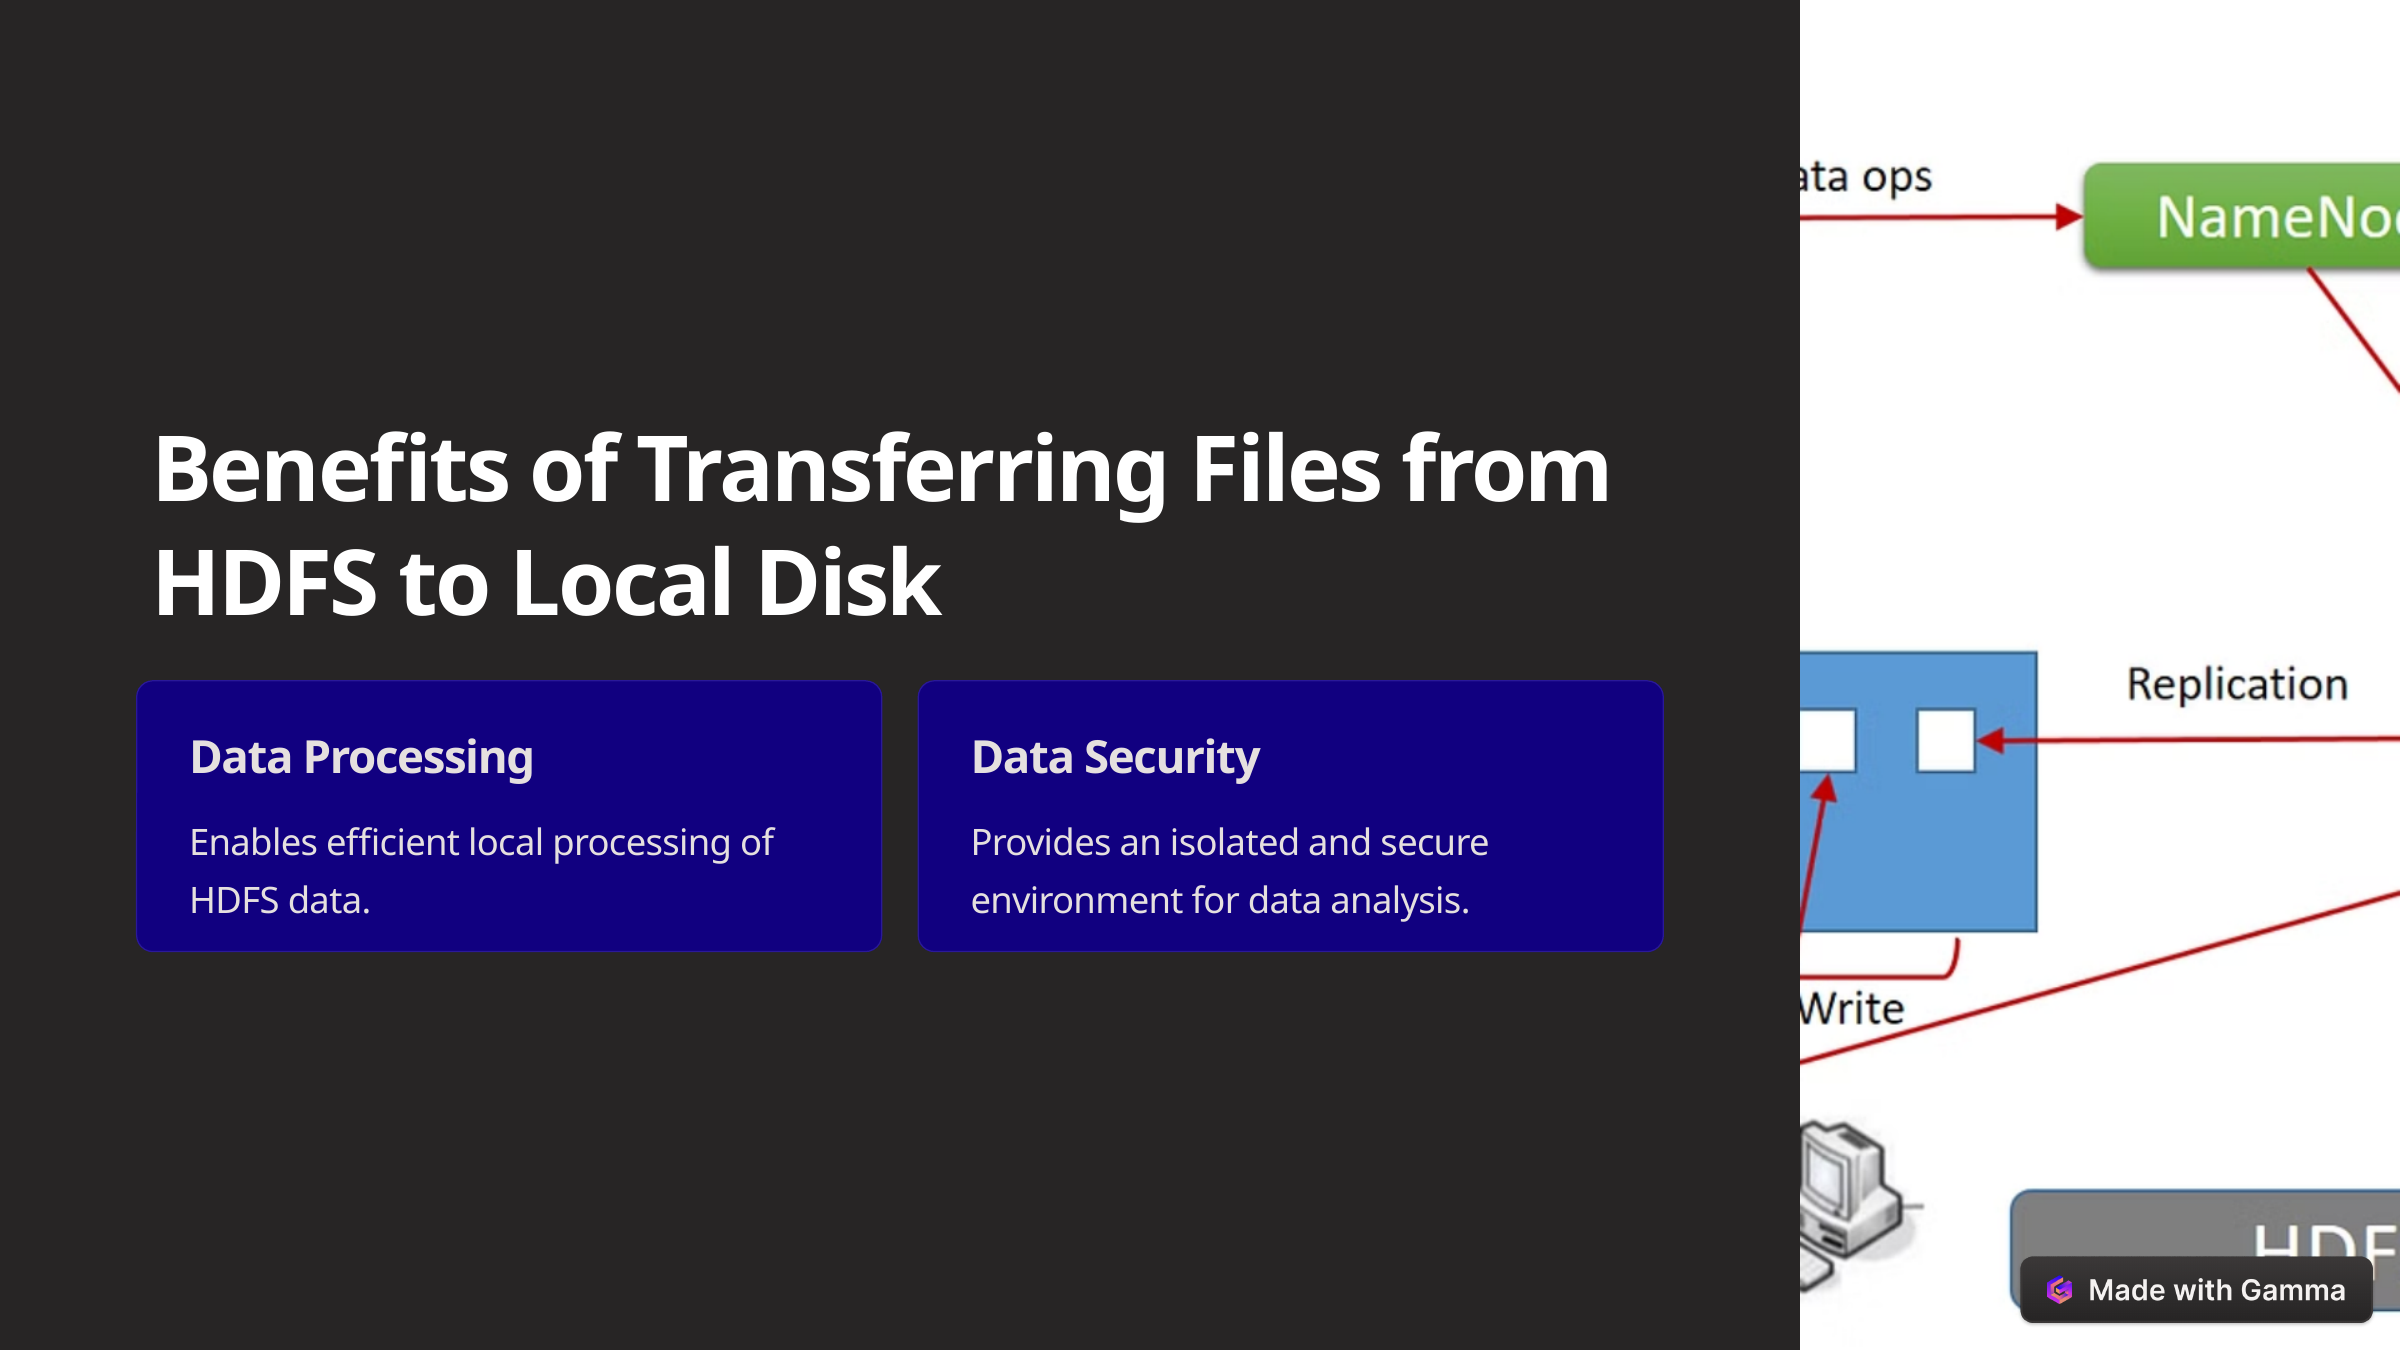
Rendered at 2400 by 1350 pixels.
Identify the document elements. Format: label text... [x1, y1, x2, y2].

text_box Data Security [955, 718, 1412, 776]
text_box Enables efficient local processing of HDFS data. [174, 797, 844, 914]
text_box [136, 680, 882, 952]
text_box Benefits of Transferring Files from HDFS to Local Disk [136, 398, 1664, 627]
picture [1799, 0, 2400, 1350]
text_box Data Processing [174, 718, 630, 776]
text_box Provides an isolated and secure environment for data analysis. [955, 797, 1626, 914]
text_box [0, 0, 1799, 1350]
text_box [918, 680, 1664, 952]
